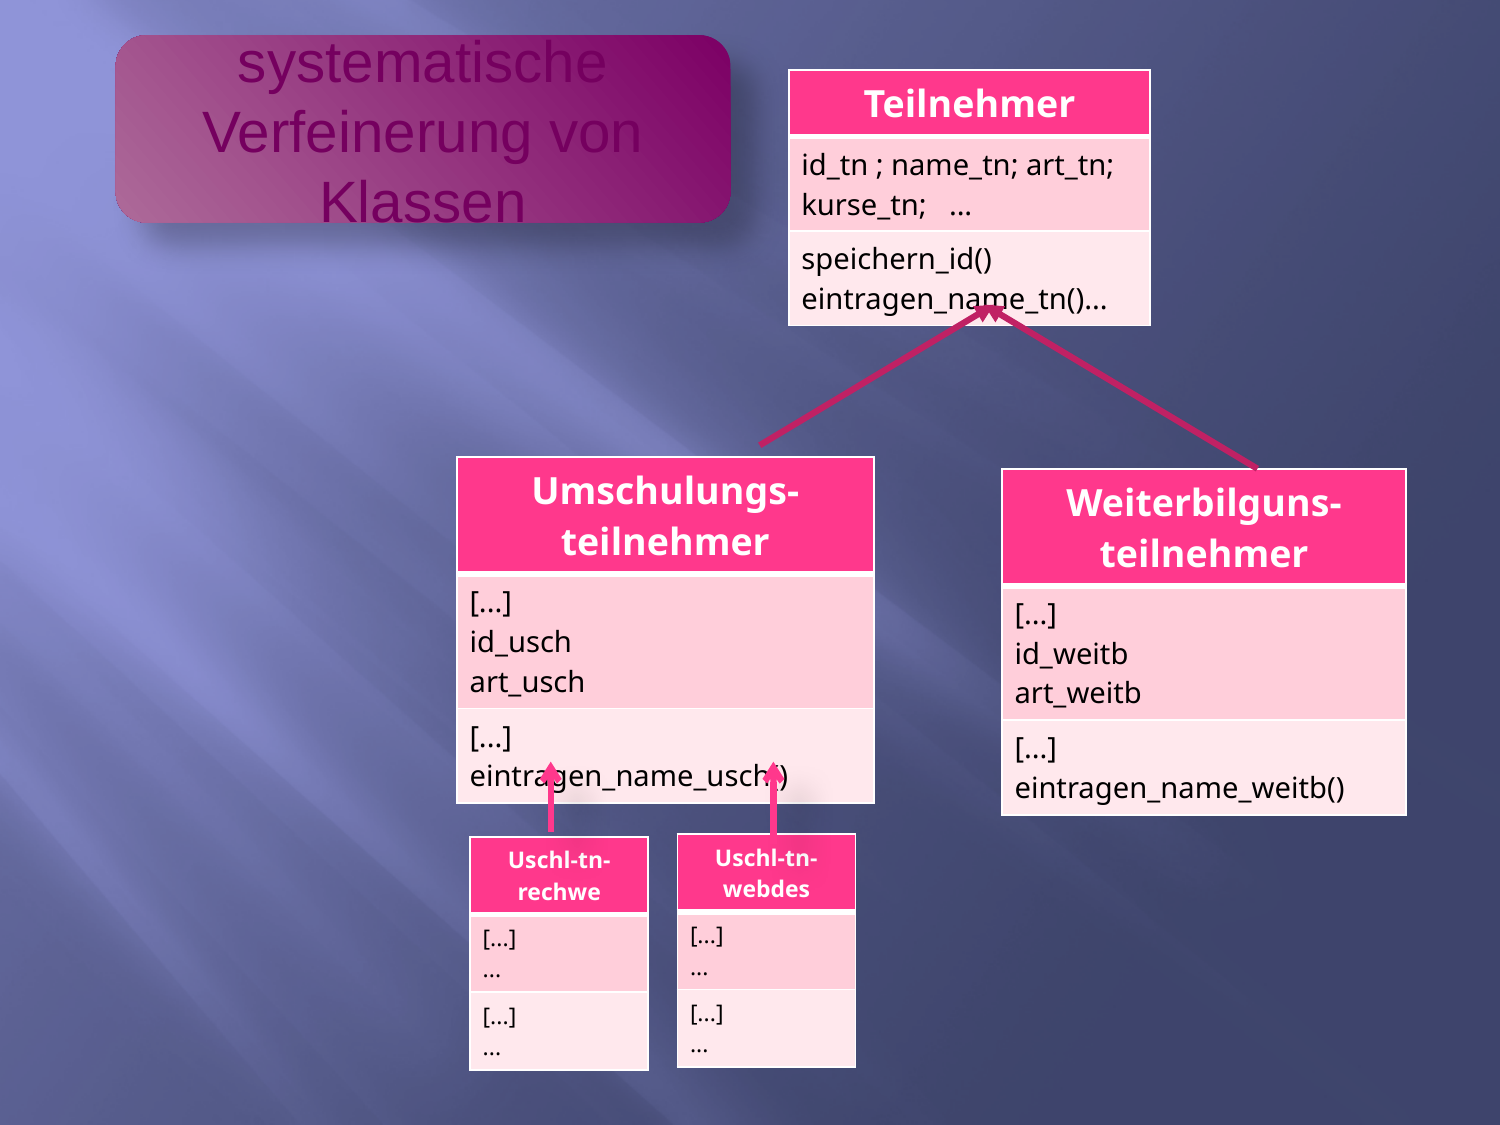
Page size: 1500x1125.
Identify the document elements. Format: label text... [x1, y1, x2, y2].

table_cell [...] id_weitb art_weitb [1003, 589, 1405, 719]
table_cell [...] ... [678, 915, 855, 989]
table_header Uschl-tn-webdes [678, 835, 855, 909]
table_cell [...] eintragen_name_usch() [458, 709, 873, 802]
table_header Teilnehmer [790, 71, 1149, 134]
table_cell [...] ... [471, 917, 647, 991]
text_box systematische Verfeinerung von Klassen [115, 35, 731, 223]
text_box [983, 304, 1258, 469]
table_cell [...] id_usch art_usch [458, 577, 873, 708]
table_header Uschl-tn-rechwe [471, 838, 647, 912]
table_cell speichern_id() eintragen_name_tn()... [790, 232, 1149, 304]
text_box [759, 304, 983, 446]
table_cell id_tn ; name_tn; art_tn; kurse_tn; ... [790, 139, 1149, 230]
table_header Weiterbilguns-teilnehmer [1003, 470, 1405, 583]
table_header Umschulungs-teilnehmer [458, 458, 873, 571]
table_cell [...] ... [678, 990, 855, 1066]
table_cell [...] eintragen_name_weitb() [1003, 721, 1405, 814]
table_cell [...] ... [471, 993, 647, 1069]
